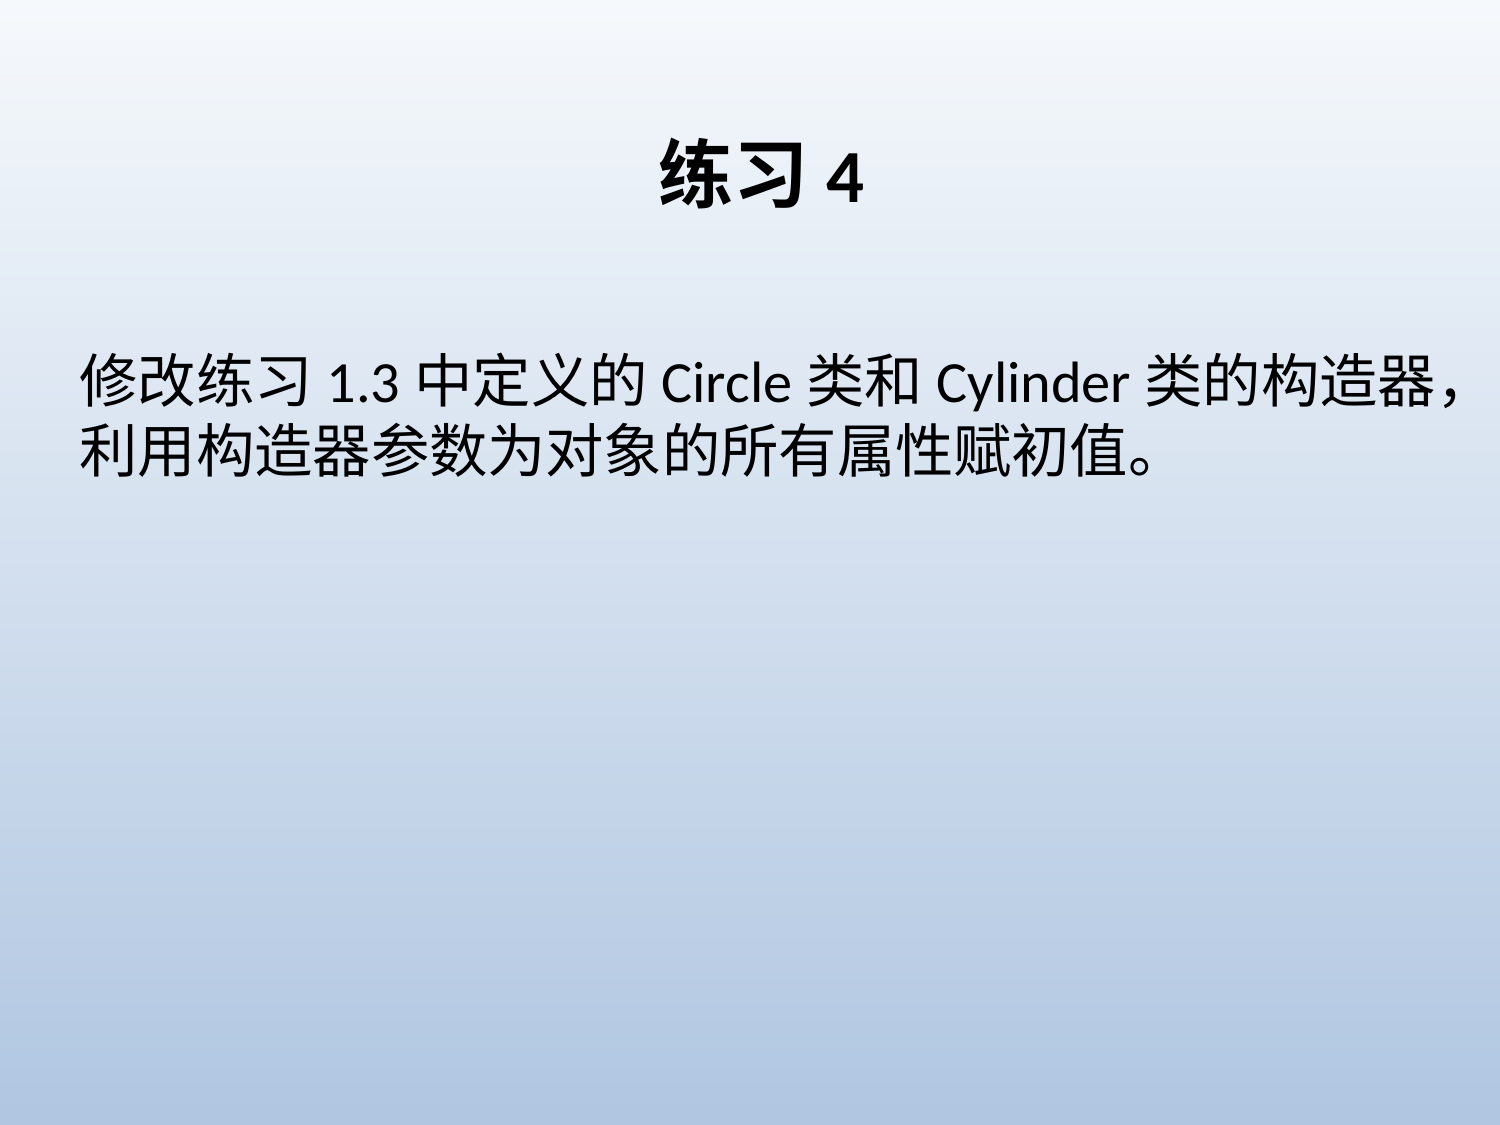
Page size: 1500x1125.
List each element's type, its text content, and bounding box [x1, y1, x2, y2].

title 练习4 [490, 113, 1034, 232]
list 修改练习1.3中定义的Circle类和Cylinder类的构造器，利用构造器参数为对象的所有属性赋初值。 [64, 336, 1459, 1012]
